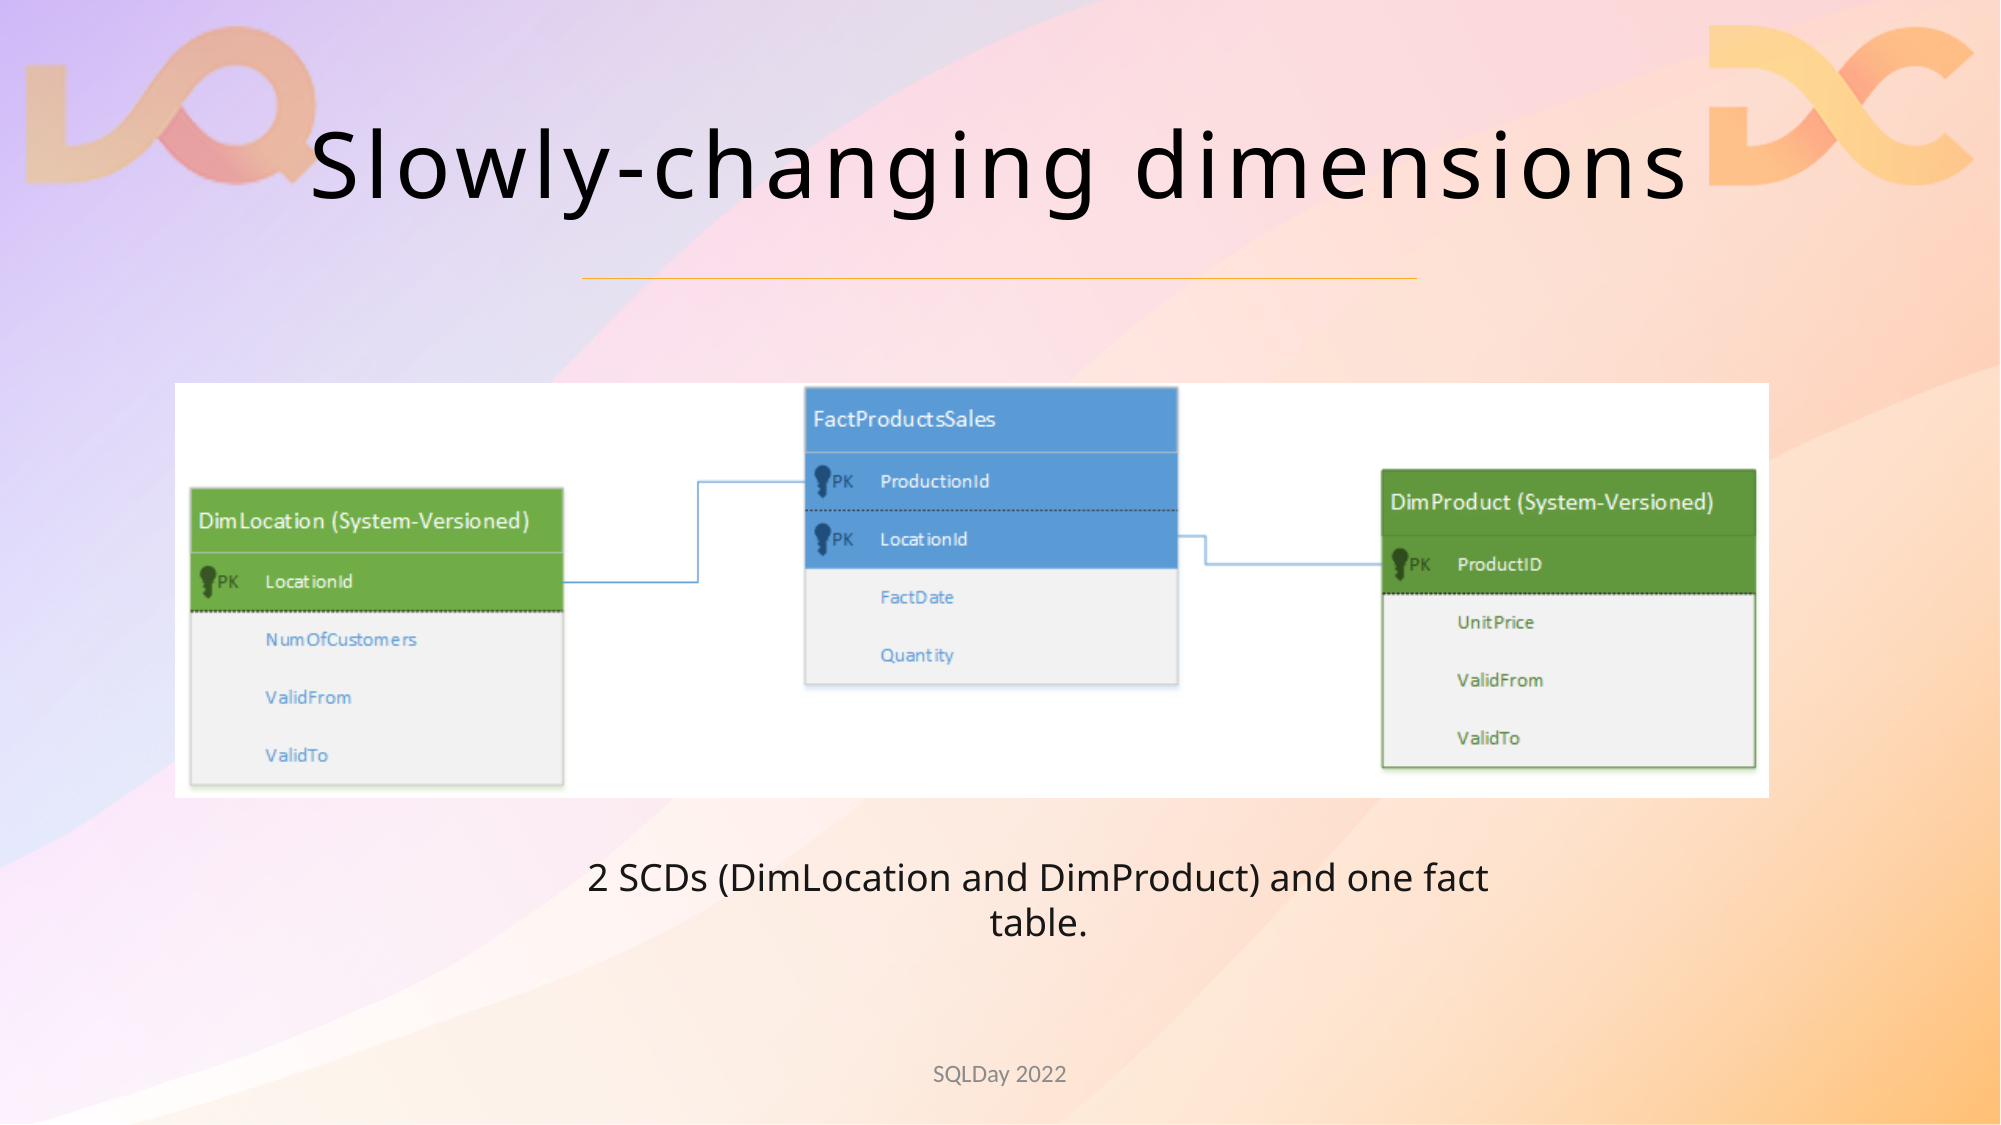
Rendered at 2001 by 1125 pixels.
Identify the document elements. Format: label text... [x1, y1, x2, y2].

text_box 2 SCDs (DimLocation and DimProduct) and one fact table. [530, 846, 1548, 951]
footer SQLDay 2022 [662, 1042, 1338, 1103]
picture [0, 0, 2001, 1125]
title Slowly-changing dimensions [137, 59, 1863, 278]
